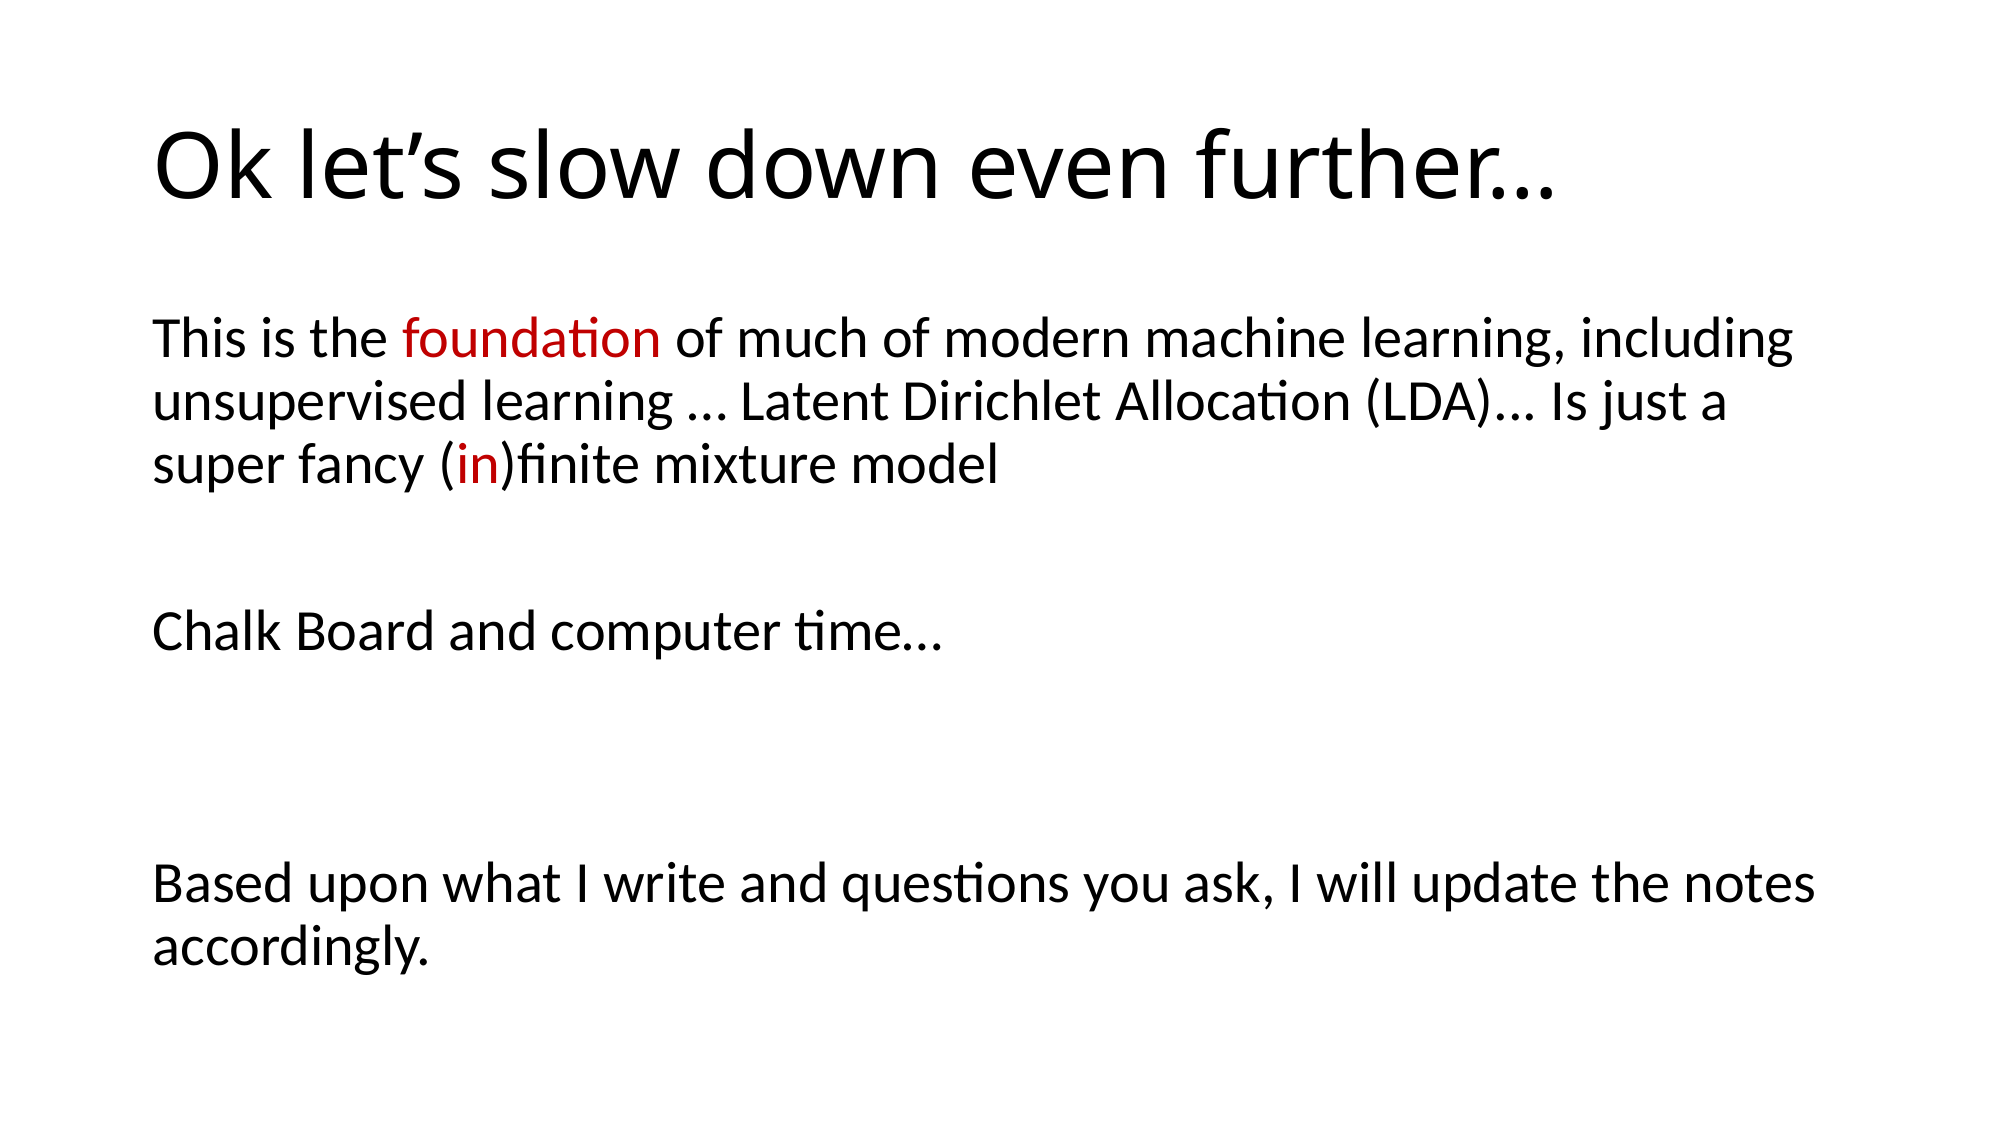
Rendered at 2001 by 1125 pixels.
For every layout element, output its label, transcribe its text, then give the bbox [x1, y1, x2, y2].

list This is the foundation of much of modern machine learning, including unsupervised learning … Latent Dirichlet Allocation (LDA)... Is just a super fancy (in)finite mixture model Chalk Board and computer time… Based upon what I write and questions you ask, I will update the notes accordingly. [137, 299, 1863, 1014]
title Ok let’s slow down even further… [137, 59, 1863, 278]
